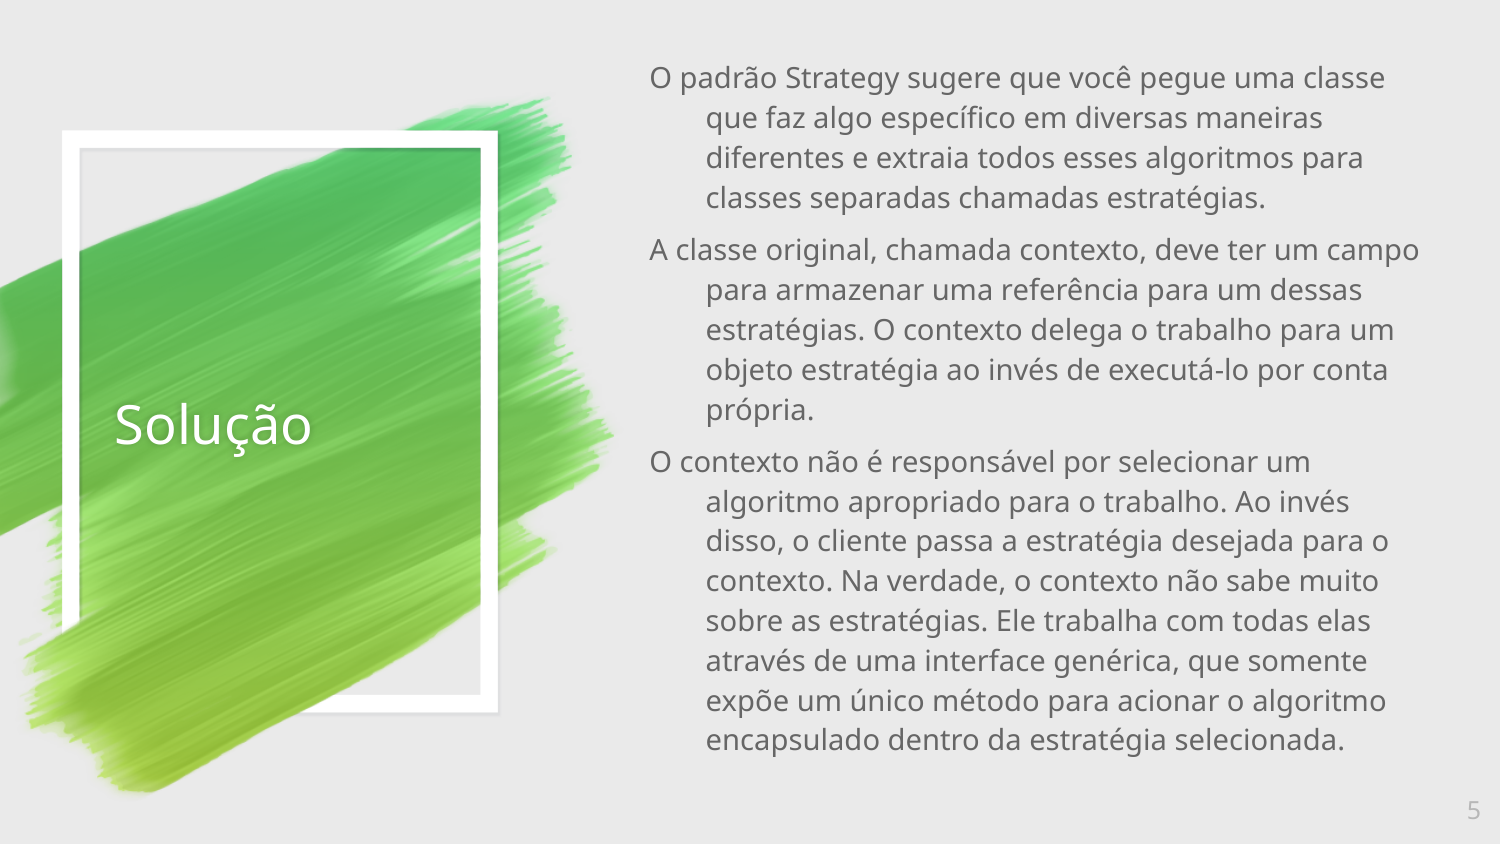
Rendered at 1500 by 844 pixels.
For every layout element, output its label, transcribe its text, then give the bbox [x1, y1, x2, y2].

picture [0, 0, 1500, 844]
title Solução [114, 149, 447, 696]
list O padrão Strategy sugere que você pegue uma classe que faz algo específico em diversas maneiras diferentes e extraia todos esses algoritmos para classes separadas chamadas estratégias. A classe original, chamada contexto, deve ter um campo para armazenar uma referência para um dessas estratégias. O contexto delega o trabalho para um objeto estratégia ao invés de executá-lo por conta própria. O contexto não é responsável por selecionar um algoritmo apropriado para o trabalho. Ao invés disso, o cliente passa a estratégia desejada para o contexto. Na verdade, o contexto não sabe muito sobre as estratégias. Ele trabalha com todas elas através de uma interface genérica, que somente expõe um único método para acionar o algoritmo encapsulado dentro da estratégia selecionada. [630, 51, 1436, 713]
slide_number 5 [1391, 779, 1482, 844]
